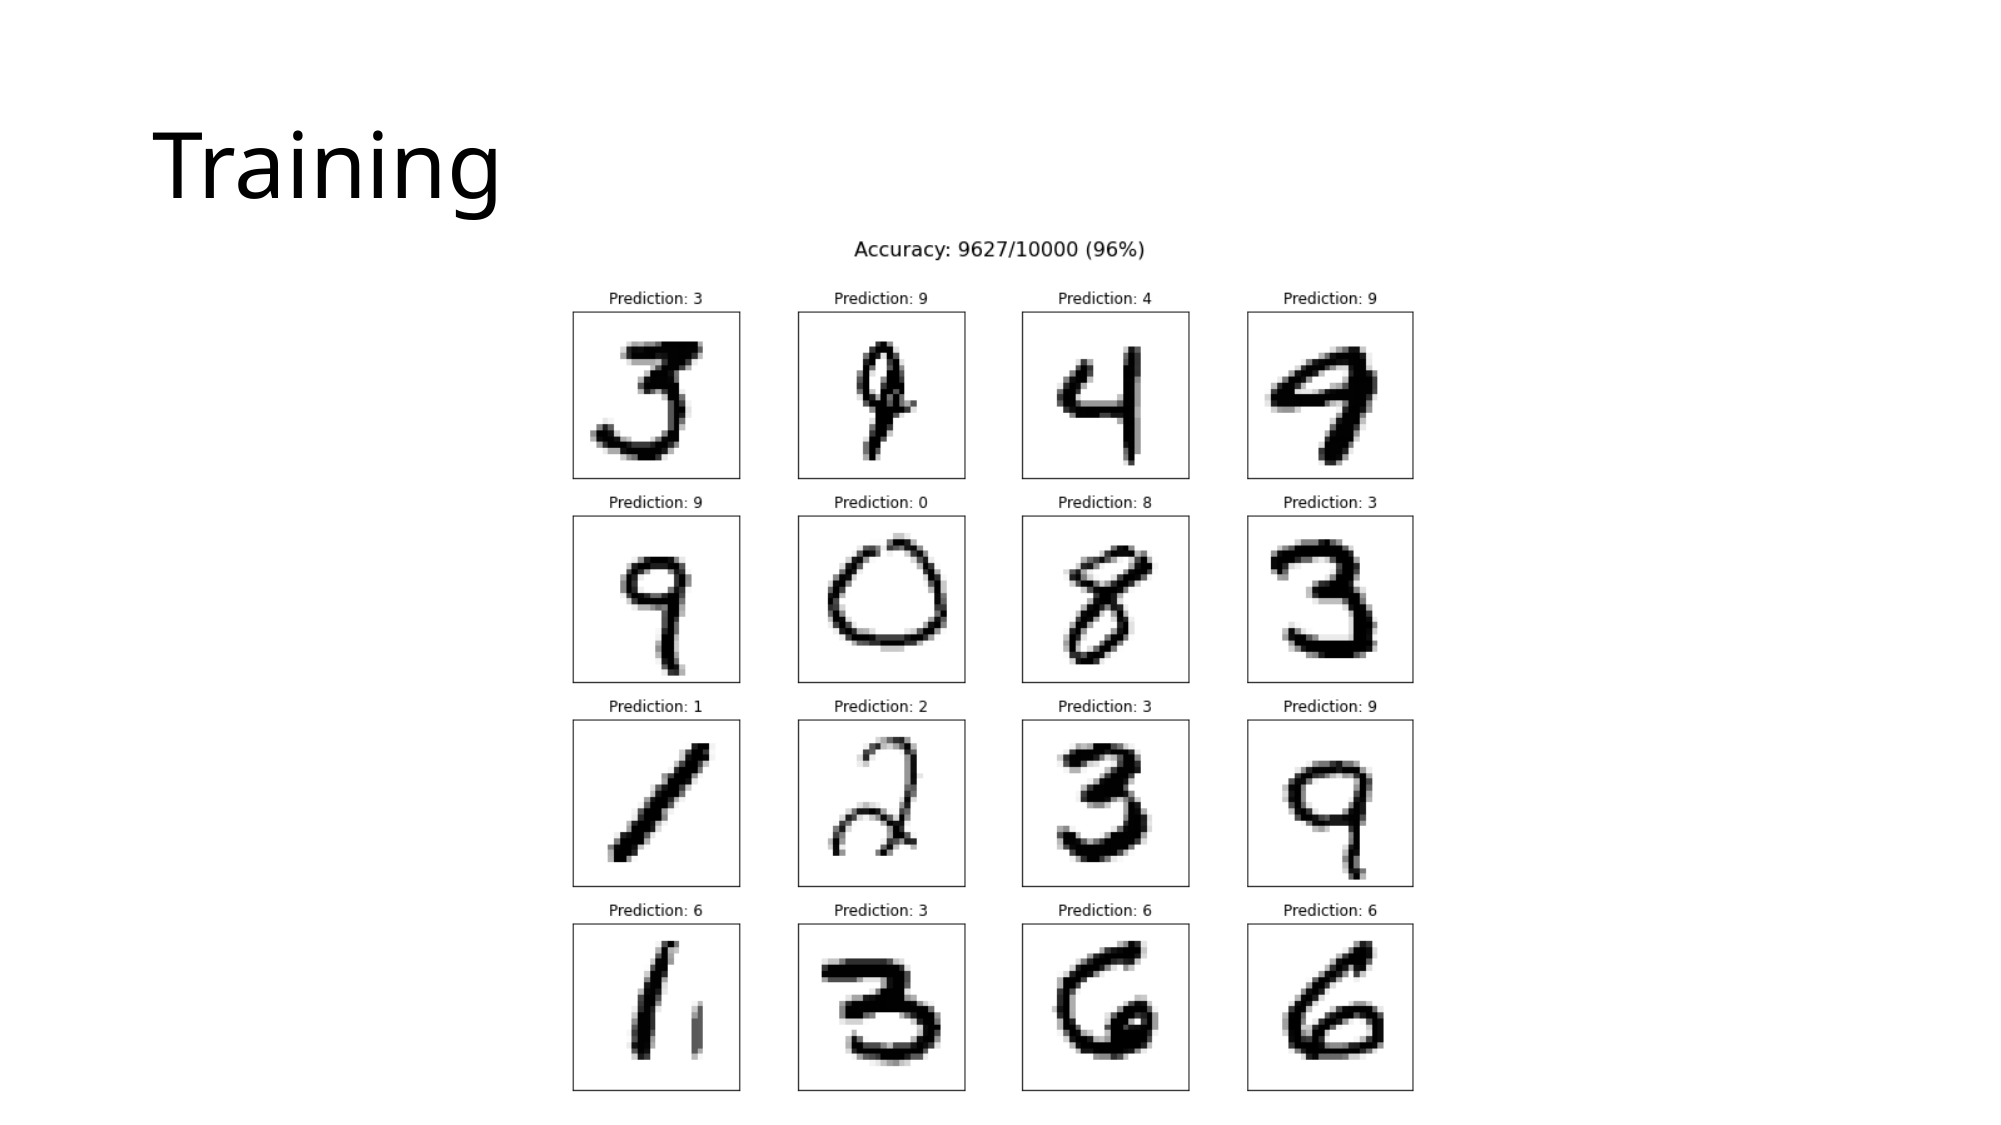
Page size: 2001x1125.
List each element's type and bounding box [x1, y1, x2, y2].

picture [549, 224, 1450, 1125]
title [137, 59, 1863, 278]
